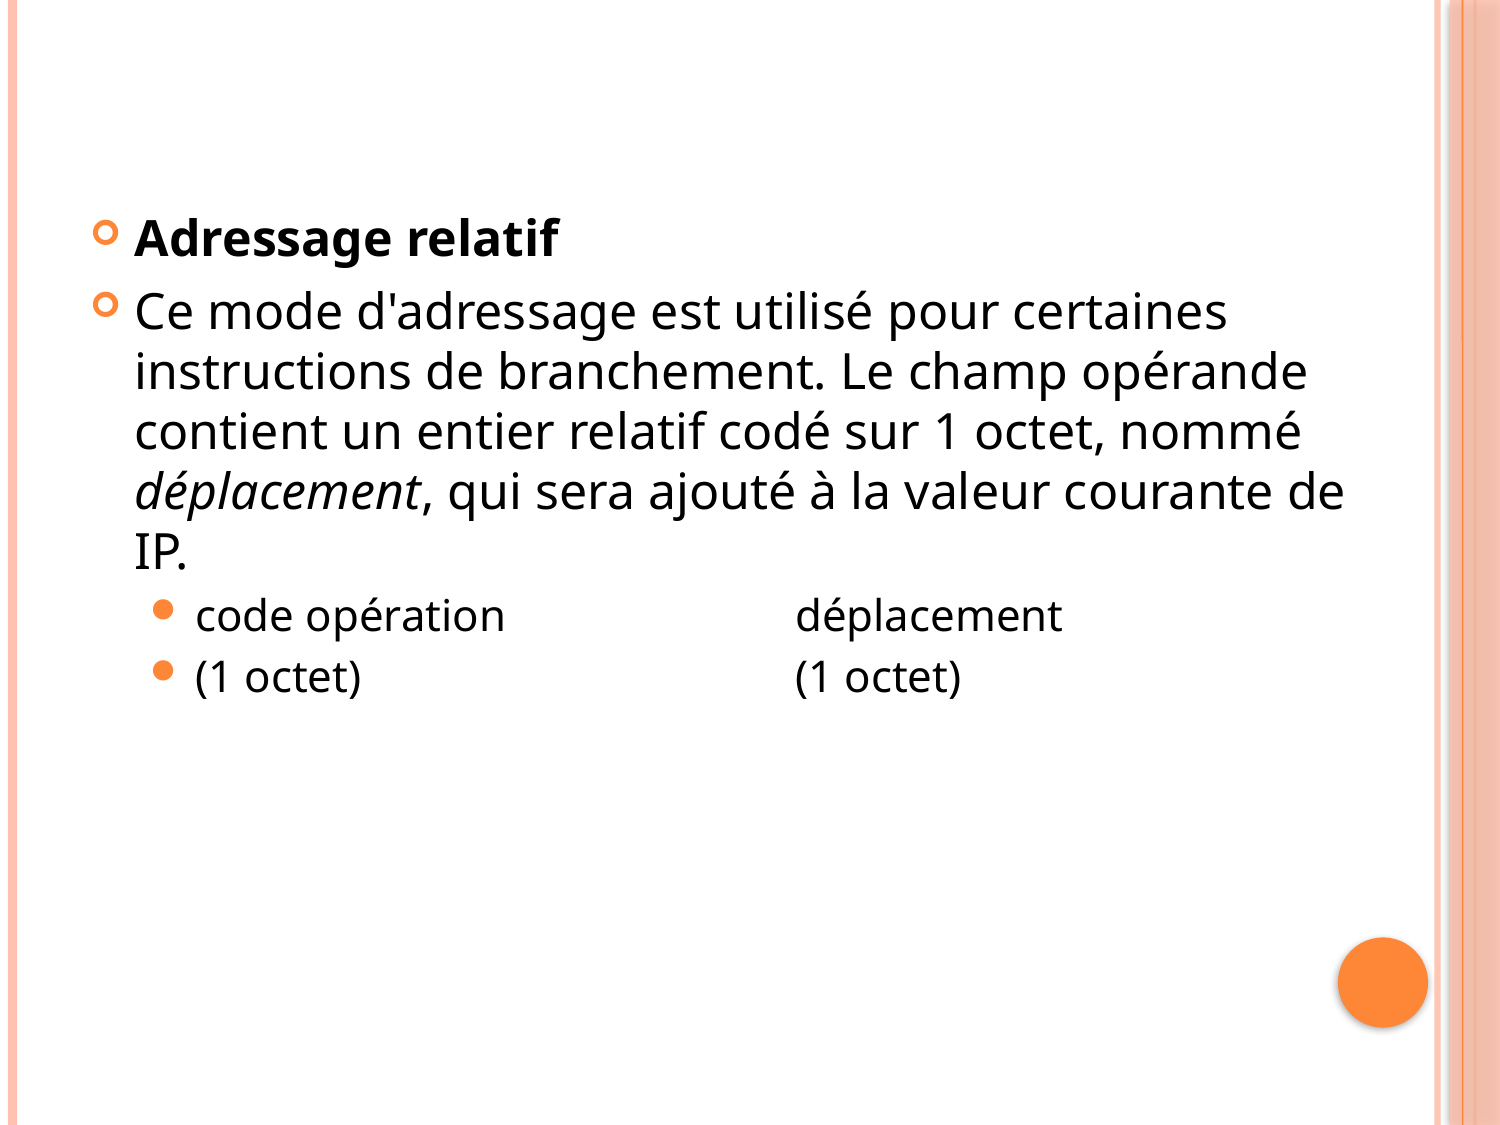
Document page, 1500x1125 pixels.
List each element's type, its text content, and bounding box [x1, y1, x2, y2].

list Adressage relatif Ce mode d'adressage est utilisé pour certaines instructions de branchement. Le champ opérande contient un entier relatif codé sur 1 octet, nommé déplacement, qui sera ajouté à la valeur courante de IP. code opération déplacement (1 octet) (1 octet) [74, 198, 1384, 1063]
